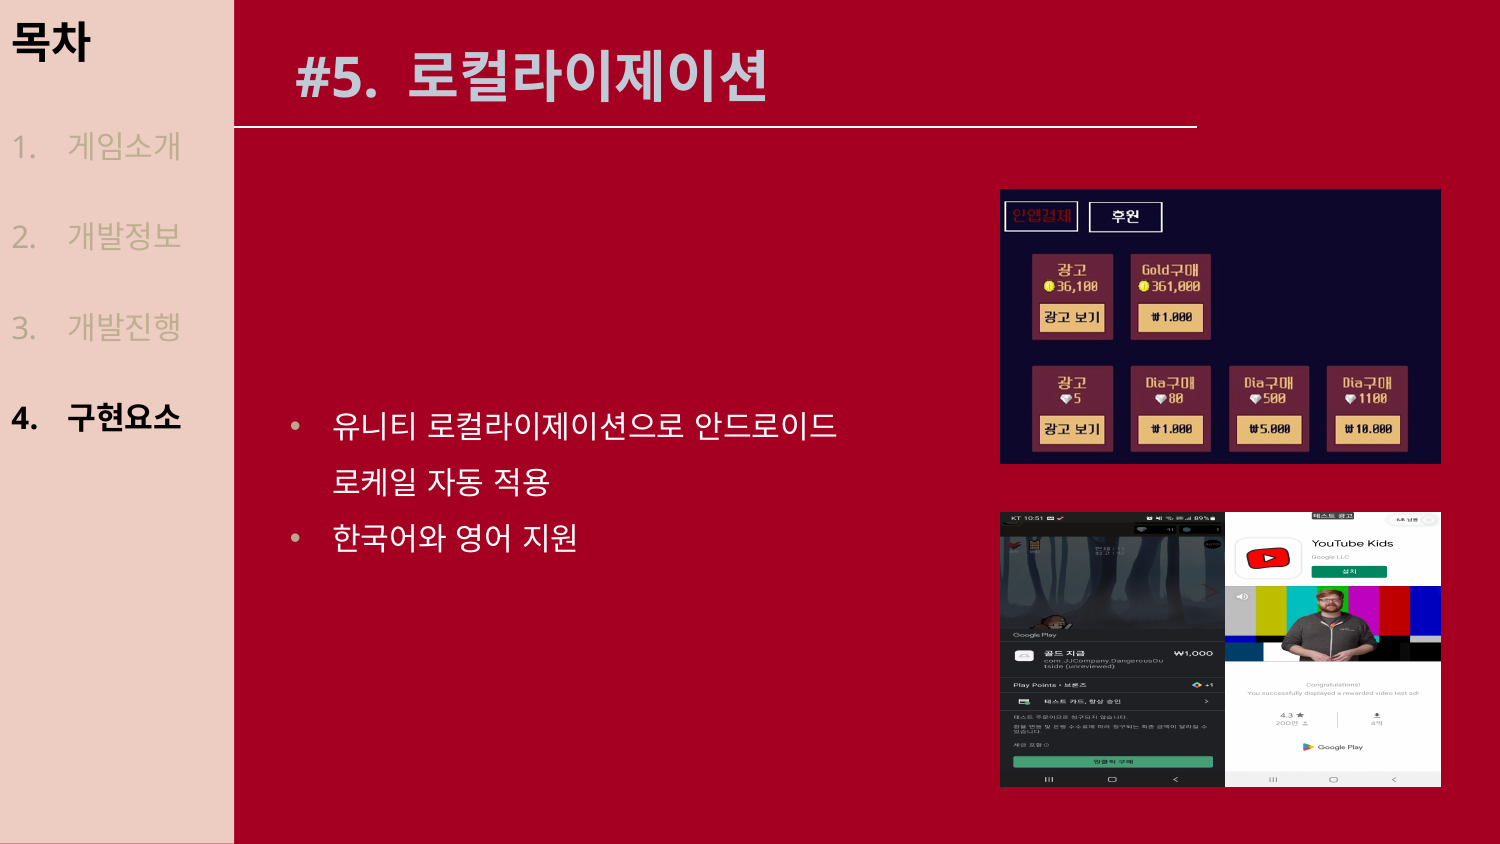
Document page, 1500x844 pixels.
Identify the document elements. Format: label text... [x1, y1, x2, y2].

list 유니티 로컬라이제이션으로 안드로이드 로케일 자동 적용 한국어와 영어 지원 [278, 335, 917, 610]
list 목차 [0, 4, 235, 84]
picture [999, 512, 1442, 788]
text_box #5. 로컬라이제이션 [269, 22, 1483, 136]
picture [999, 188, 1442, 464]
list 게임소개 개발정보 개발진행 구현요소 [0, 84, 235, 844]
